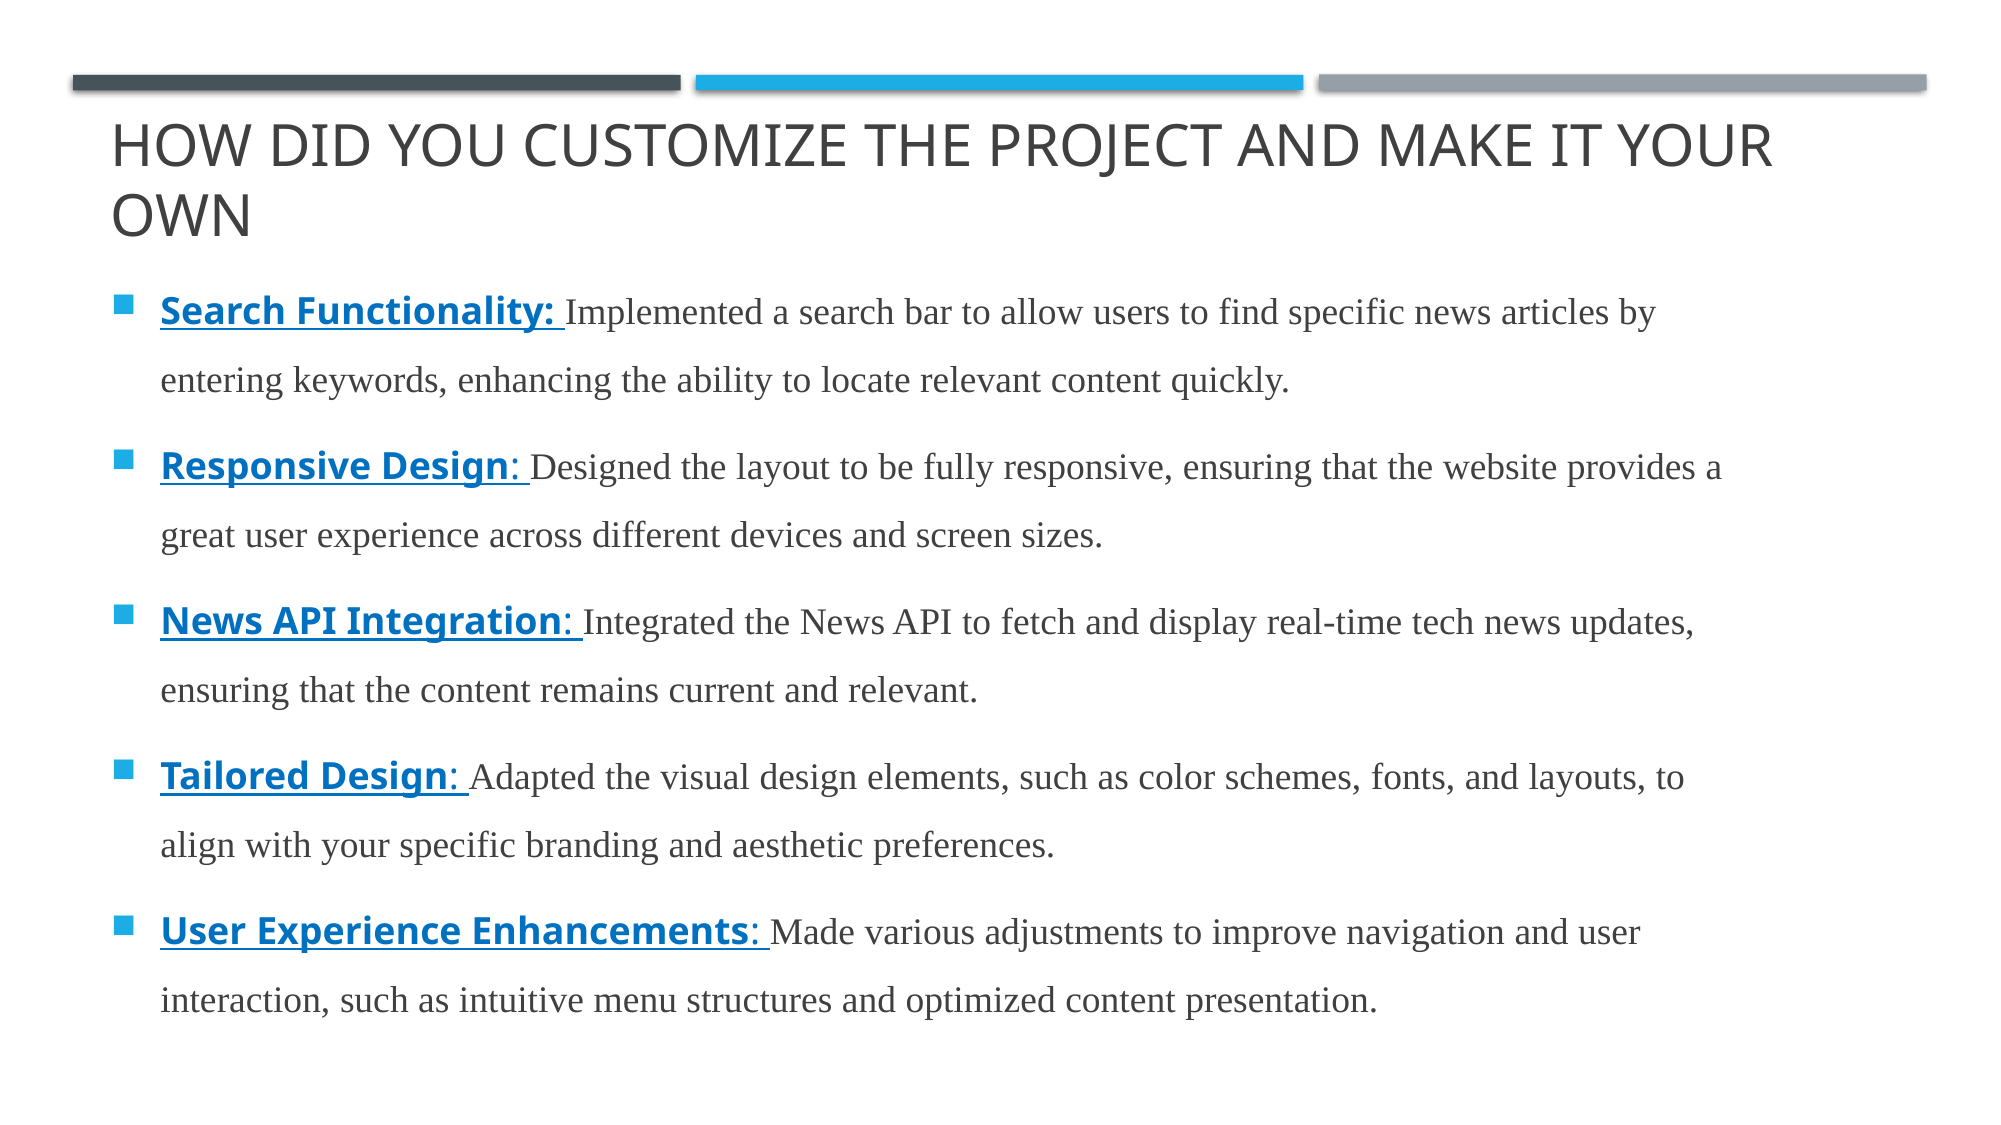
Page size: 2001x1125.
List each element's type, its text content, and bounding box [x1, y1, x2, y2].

list Search Functionality: Implemented a search bar to allow users to find specific news articles by entering keywords, enhancing the ability to locate relevant content quickly. Responsive Design: Designed the layout to be fully responsive, ensuring that the website provides a great user experience across different devices and screen sizes. News API Integration: Integrated the News API to fetch and display real-time tech news updates, ensuring that the content remains current and relevant. Tailored Design: Adapted the visual design elements, such as color schemes, fonts, and layouts, to align with your specific branding and aesthetic preferences. User Experience Enhancements: Made various adjustments to improve navigation and user interaction, such as intuitive menu structures and optimized content presentation. [95, 343, 1765, 1029]
title How did you customize the project and make it your own [95, 81, 1905, 276]
